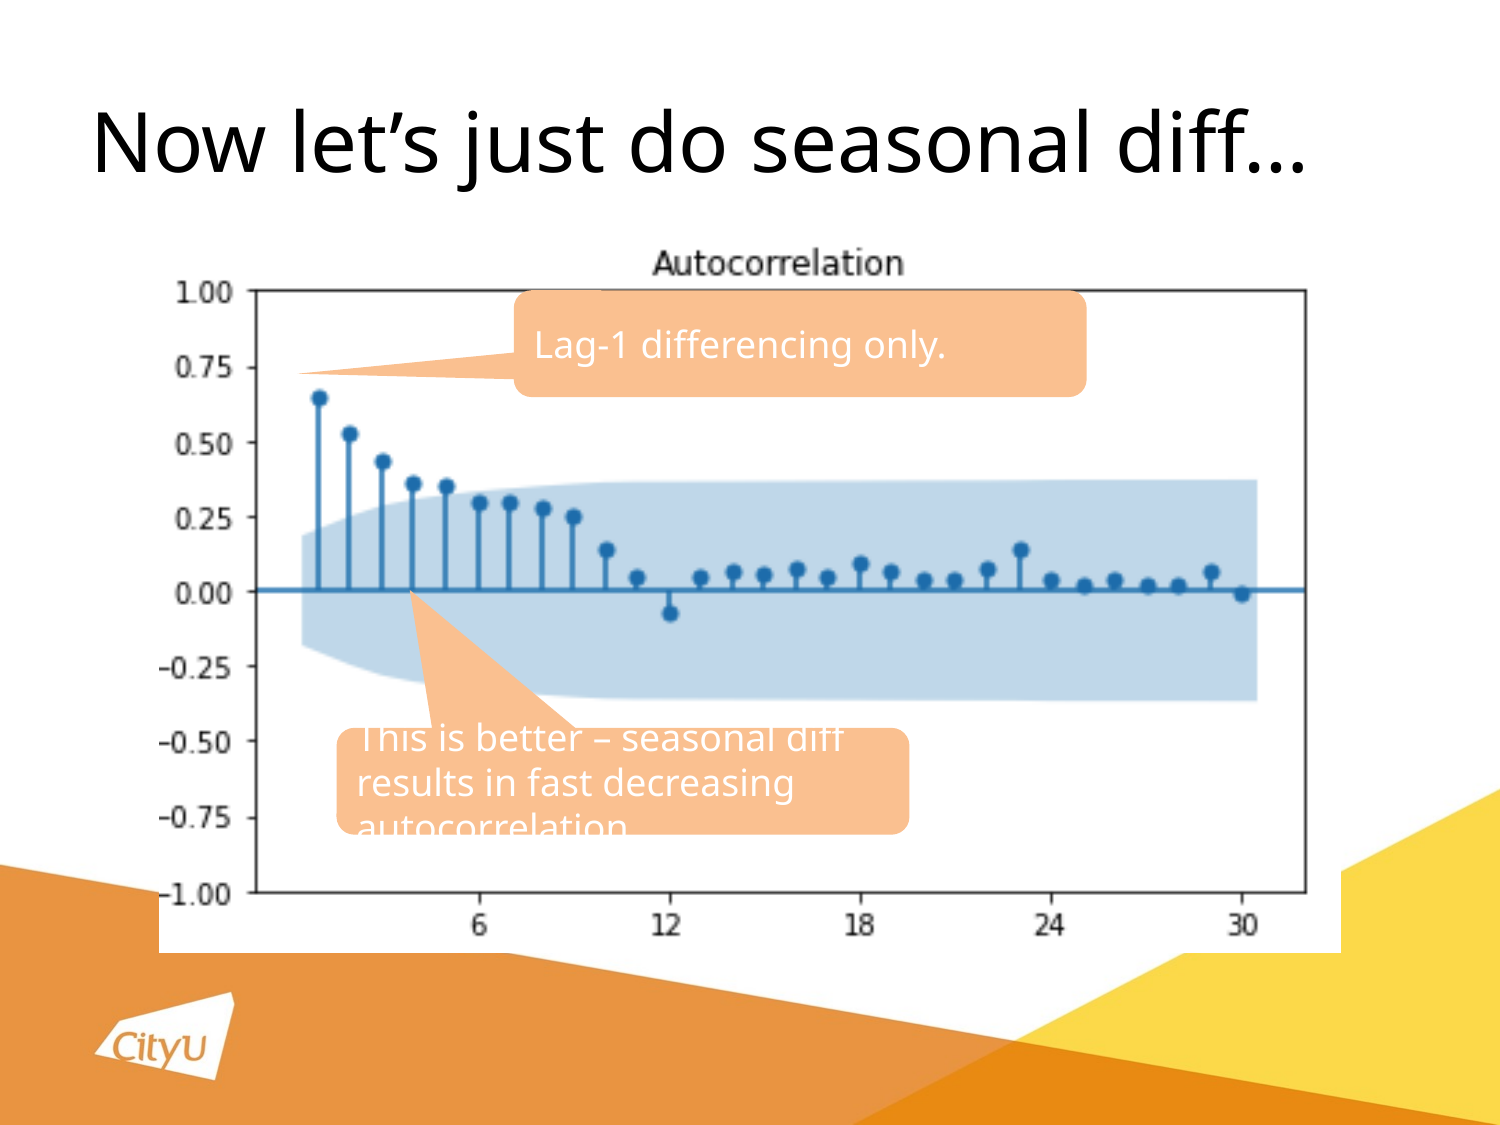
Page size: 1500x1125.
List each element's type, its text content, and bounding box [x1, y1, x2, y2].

title Now let’s just do seasonal diff… [75, 45, 1425, 233]
picture [0, 0, 1500, 1125]
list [159, 232, 1341, 953]
